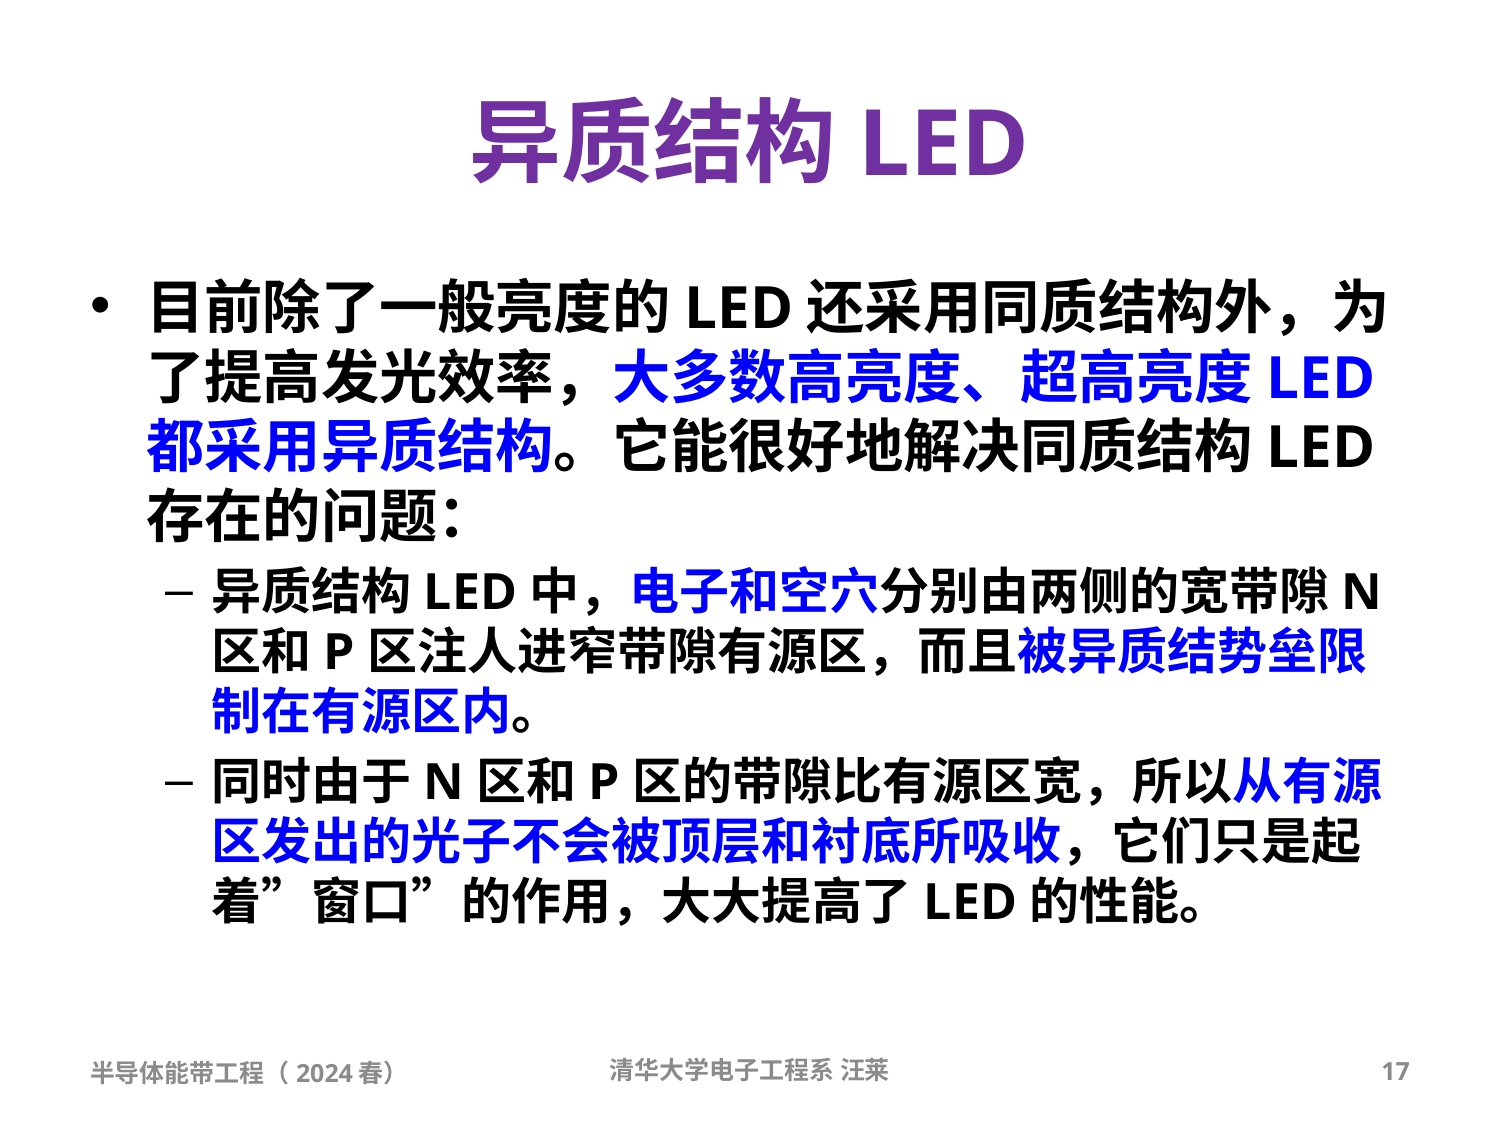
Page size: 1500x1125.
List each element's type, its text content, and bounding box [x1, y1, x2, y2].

slide_number 17 [1074, 1042, 1425, 1103]
footer 清华大学电子工程系 汪莱 [512, 1042, 988, 1103]
title 异质结构LED [75, 45, 1425, 233]
list 目前除了一般亮度的LED还采用同质结构外，为了提高发光效率，大多数高亮度、超高亮度LED都采用异质结构。它能很好地解决同质结构LED存在的问题： 异质结构LED中，电子和空穴分别由两侧的宽带隙N区和P区注人进窄带隙有源区，而且被异质结势垒限制在有源区内。 同时由于N区和P区的带隙比有源区宽，所以从有源区发出的光子不会被顶层和衬底所吸收，它们只是起着”窗口”的作用，大大提高了LED的性能。 [75, 262, 1425, 1005]
slide_number 半导体能带工程（2024春） [75, 1042, 425, 1103]
